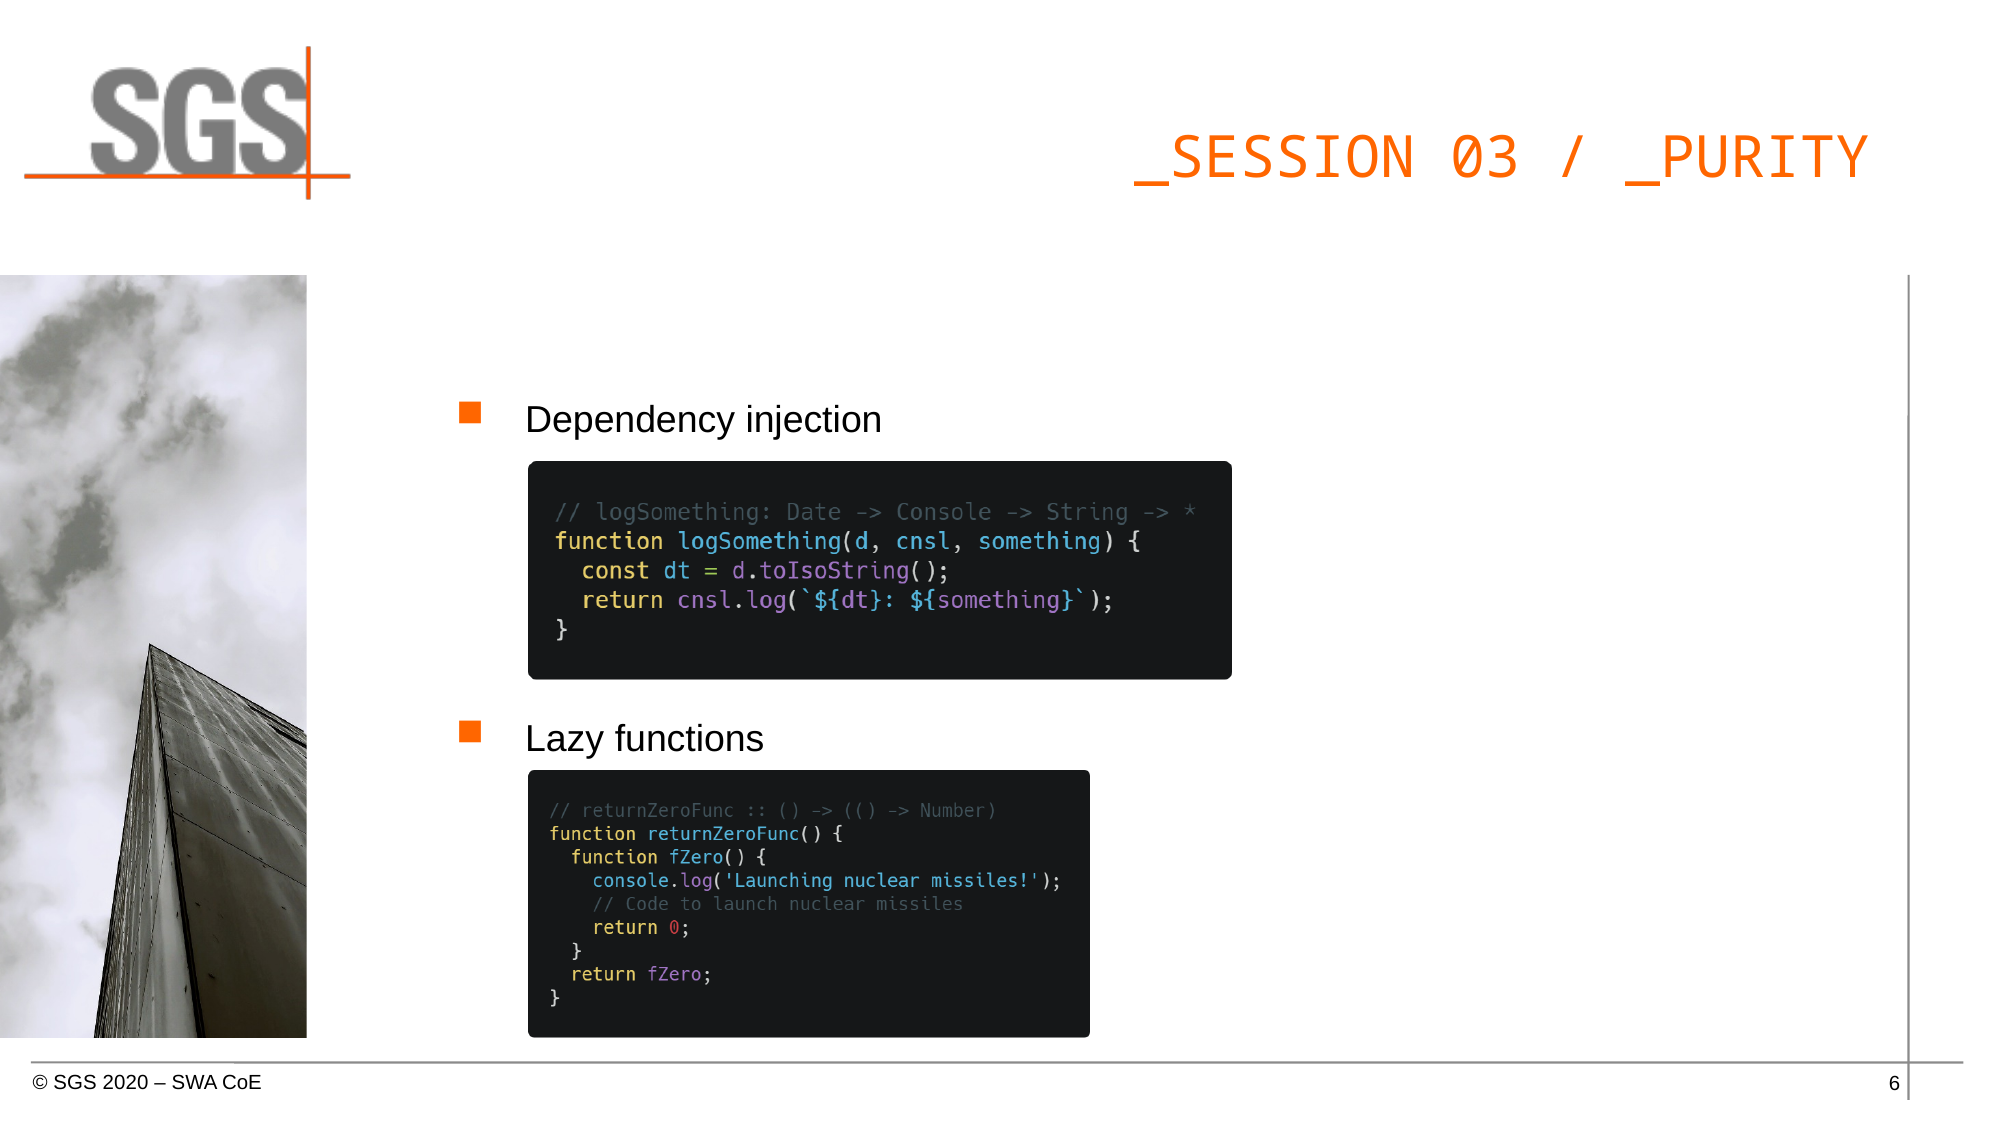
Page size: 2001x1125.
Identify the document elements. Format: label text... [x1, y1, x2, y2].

list Dependency injection Lazy functions [440, 387, 1798, 1125]
picture [528, 460, 1232, 680]
picture [528, 769, 1090, 1038]
picture [0, 274, 307, 1038]
title _Session 03 / _Purity [394, 41, 1886, 198]
